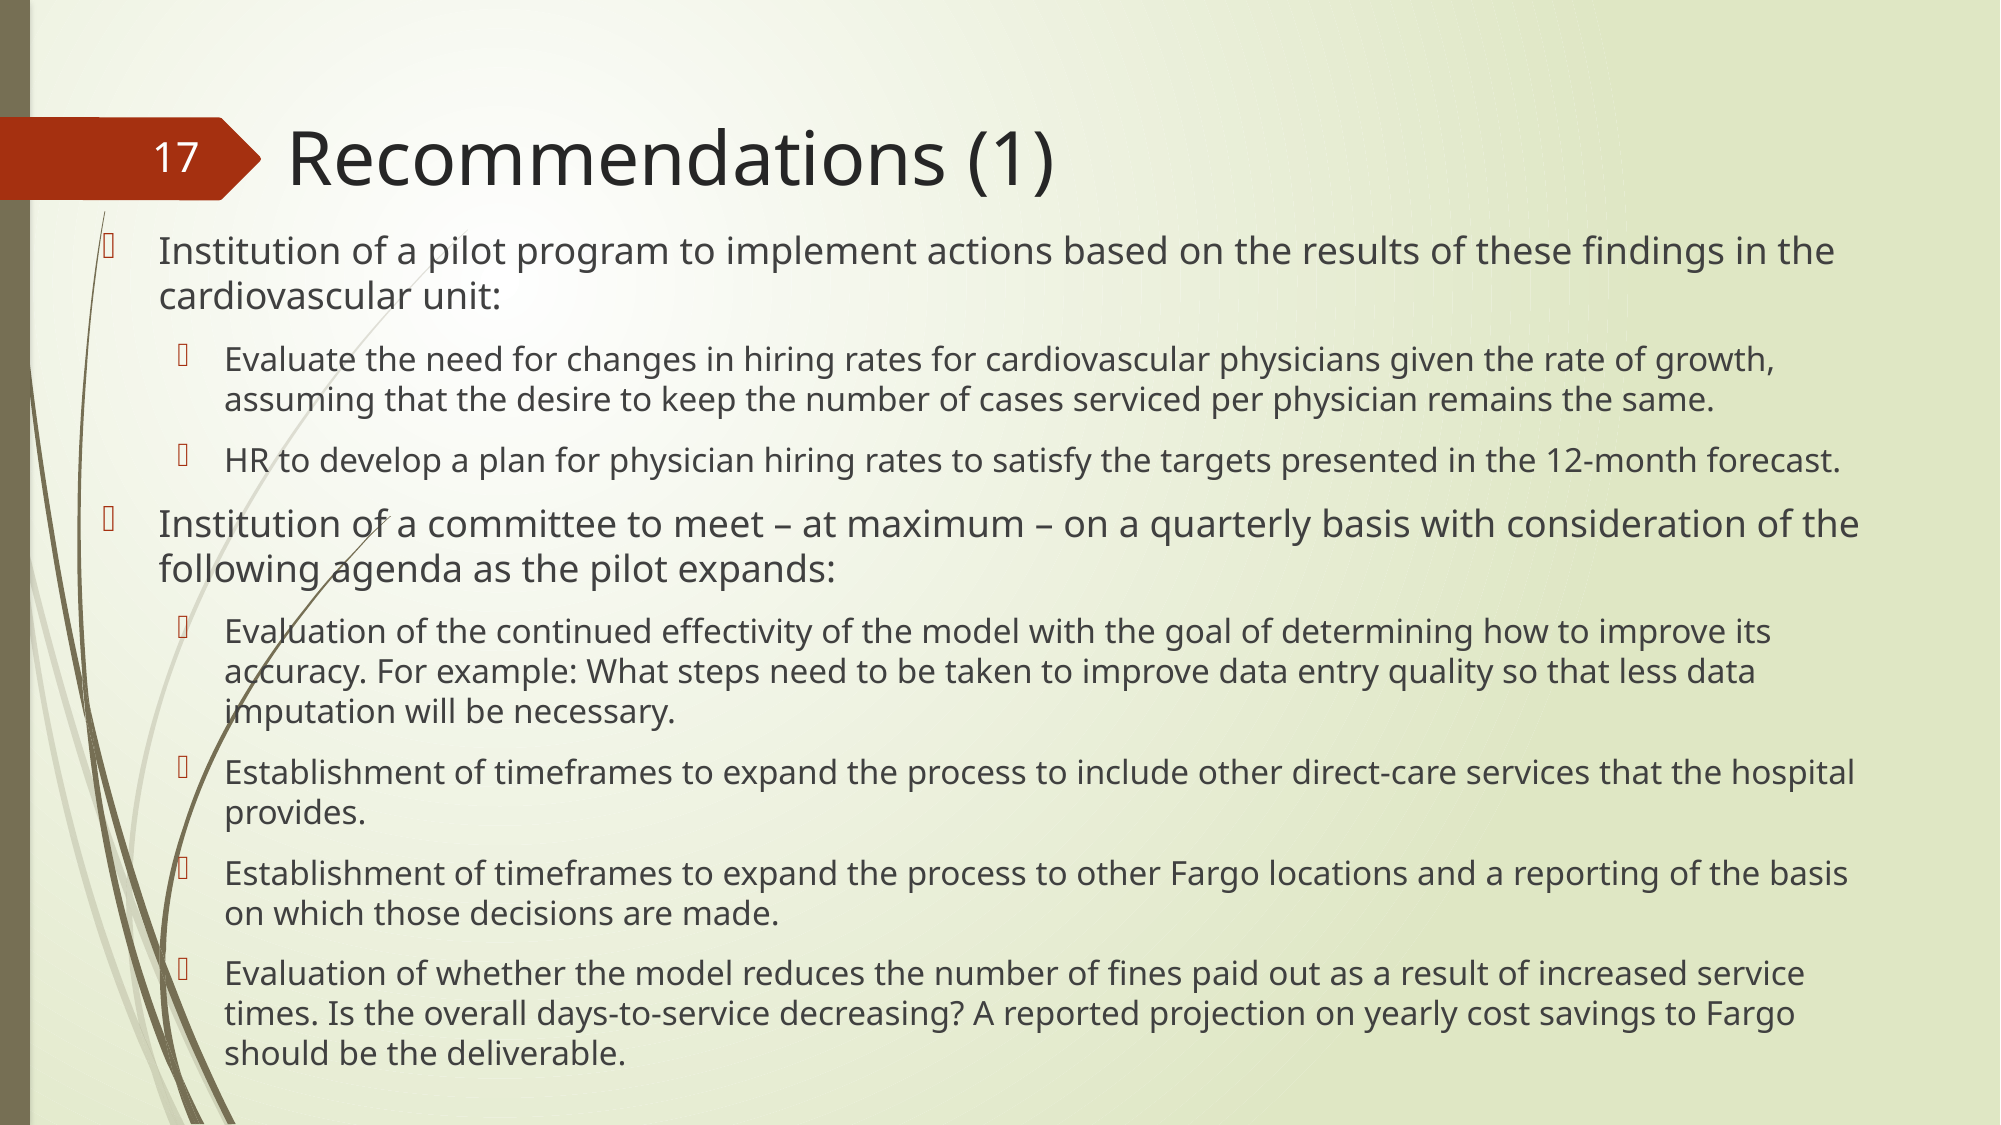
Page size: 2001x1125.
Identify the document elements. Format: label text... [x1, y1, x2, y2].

title Recommendations (1) [271, 102, 1888, 210]
list Institution of a pilot program to implement actions based on the results of these findings in the cardiovascular unit: Evaluate the need for changes in hiring rates for cardiovascular physicians given the rate of growth, assuming that the desire to keep the number of cases serviced per physician remains the same. HR to develop a plan for physician hiring rates to satisfy the targets presented in the 12-month forecast. Institution of a committee to meet – at maximum – on a quarterly basis with consideration of the following agenda as the pilot expands: Evaluation of the continued effectivity of the model with the goal of determining how to improve its accuracy. For example: What steps need to be taken to improve data entry quality so that less data imputation will be necessary. Establishment of timeframes to expand the process to include other direct-care services that the hospital provides. Establishment of timeframes to expand the process to other Fargo locations and a reporting of the basis on which those decisions are made. Evaluation of whether the model reduces the number of fines paid out as a result of increased service times. Is the overall days-to-service decreasing? A reported projection on yearly cost savings to Fargo should be the deliverable. [87, 219, 1900, 1079]
slide_number 17 [87, 129, 216, 190]
